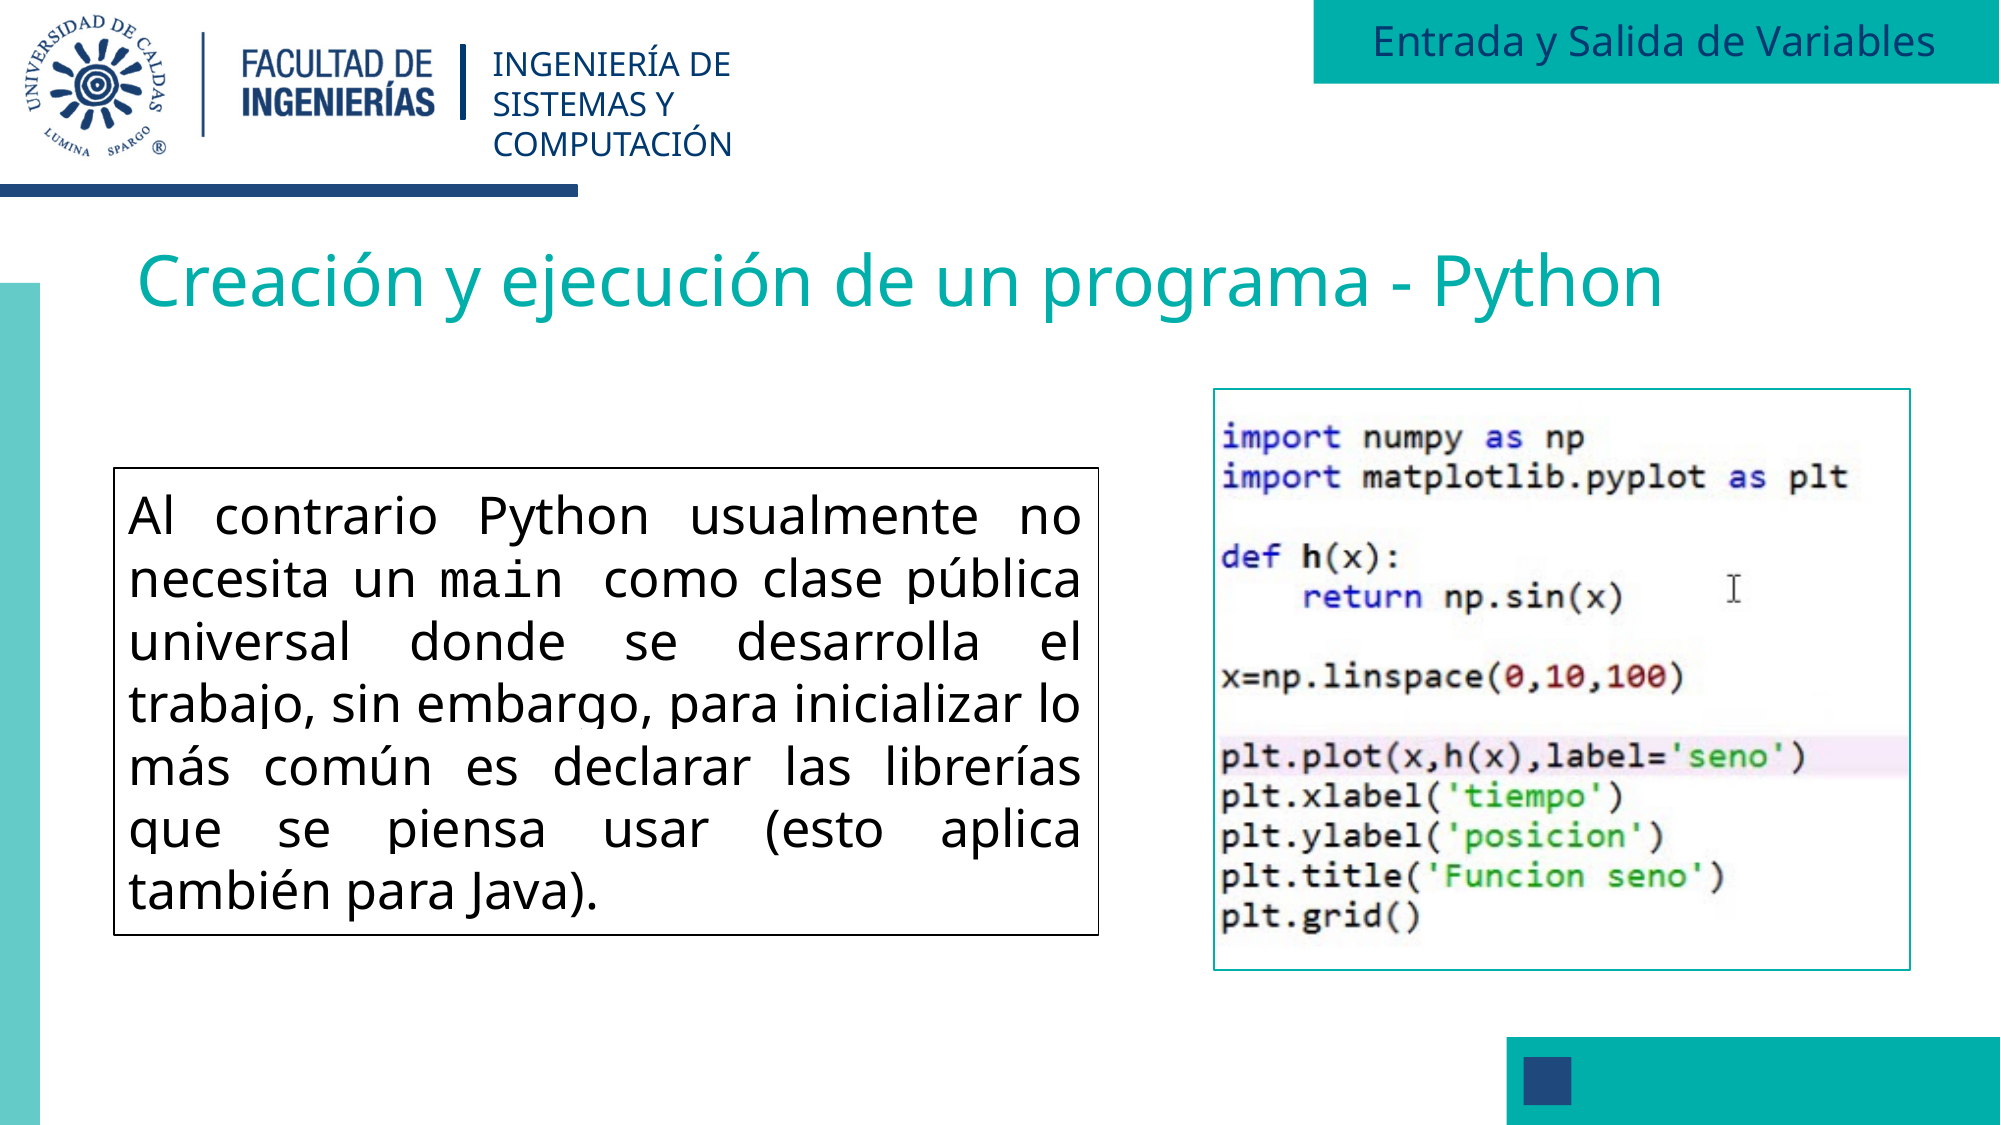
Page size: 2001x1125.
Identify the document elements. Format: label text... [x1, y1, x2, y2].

picture [0, 0, 464, 173]
text_box [1313, 0, 1999, 84]
text_box Al contrario Python usualmente no necesita un main como clase pública universal donde se desarrolla el trabajo, sin embargo, para inicializar lo más común es declarar las librerías que se piensa usar (esto aplica también para Java). [114, 467, 1099, 936]
picture [1214, 389, 1910, 970]
text_box [1506, 1037, 2000, 1125]
text_box Entrada y Salida de Variables [1311, 0, 1998, 80]
text_box [0, 184, 578, 197]
text_box [1523, 1057, 1572, 1106]
text_box [0, 282, 40, 1125]
text_box INGENIERÍA DE SISTEMAS Y COMPUTACIÓN [477, 28, 841, 179]
title Creación y ejecución de un programa - Python [136, 236, 1777, 424]
